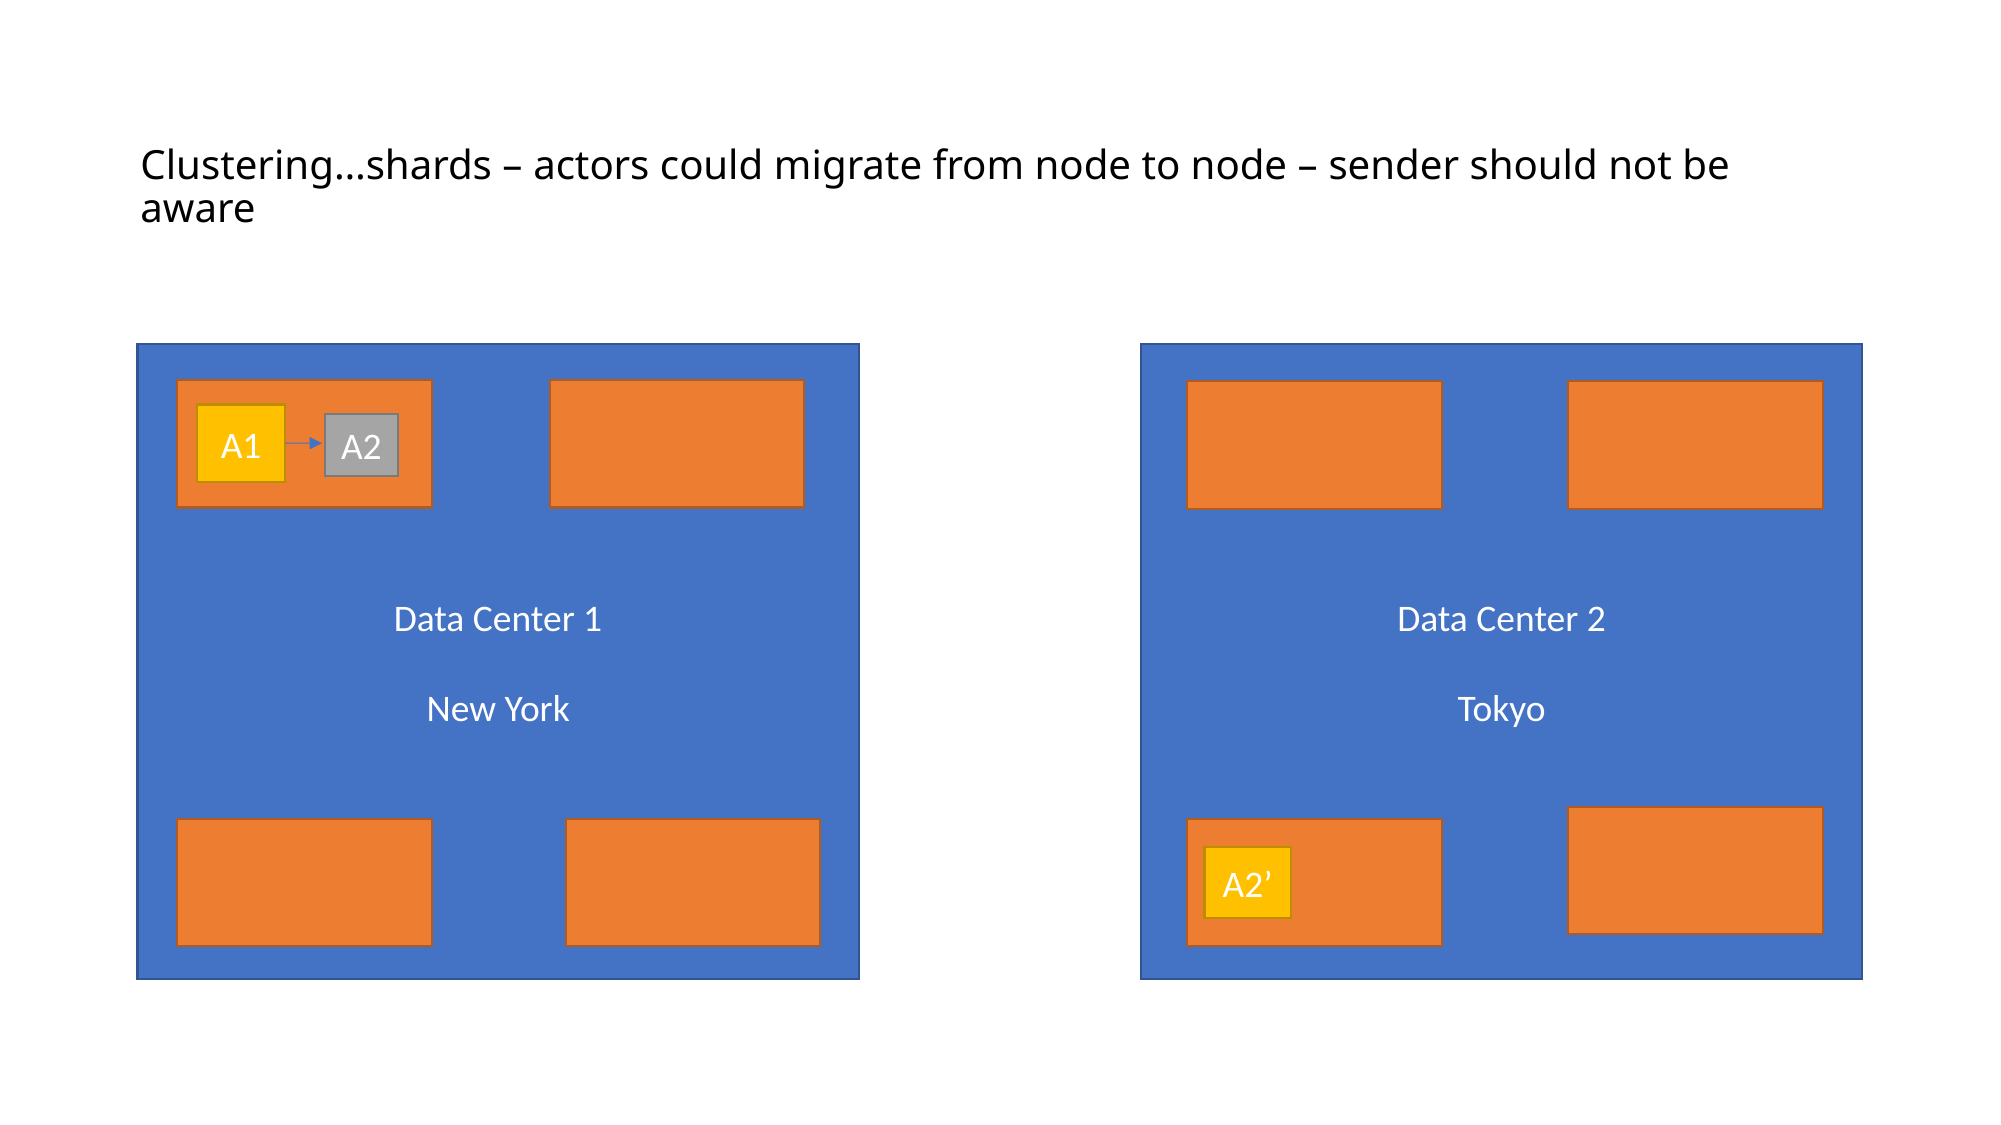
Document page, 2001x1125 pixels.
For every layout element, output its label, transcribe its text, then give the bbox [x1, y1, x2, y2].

text_box [176, 818, 433, 947]
text_box A1 [196, 403, 286, 483]
title Clustering…shards – actors could migrate from node to node – sender should not be aware [125, 137, 1851, 240]
text_box [1567, 806, 1824, 935]
text_box Data Center 1 New York [136, 343, 860, 980]
text_box [1186, 818, 1443, 947]
text_box [1186, 380, 1443, 510]
text_box A2 [324, 413, 399, 477]
text_box A2’ [1203, 846, 1292, 919]
text_box [565, 818, 821, 947]
text_box [549, 379, 805, 509]
text_box [1567, 380, 1824, 510]
text_box Data Center 2 Tokyo [1140, 343, 1863, 980]
text_box [176, 379, 433, 509]
